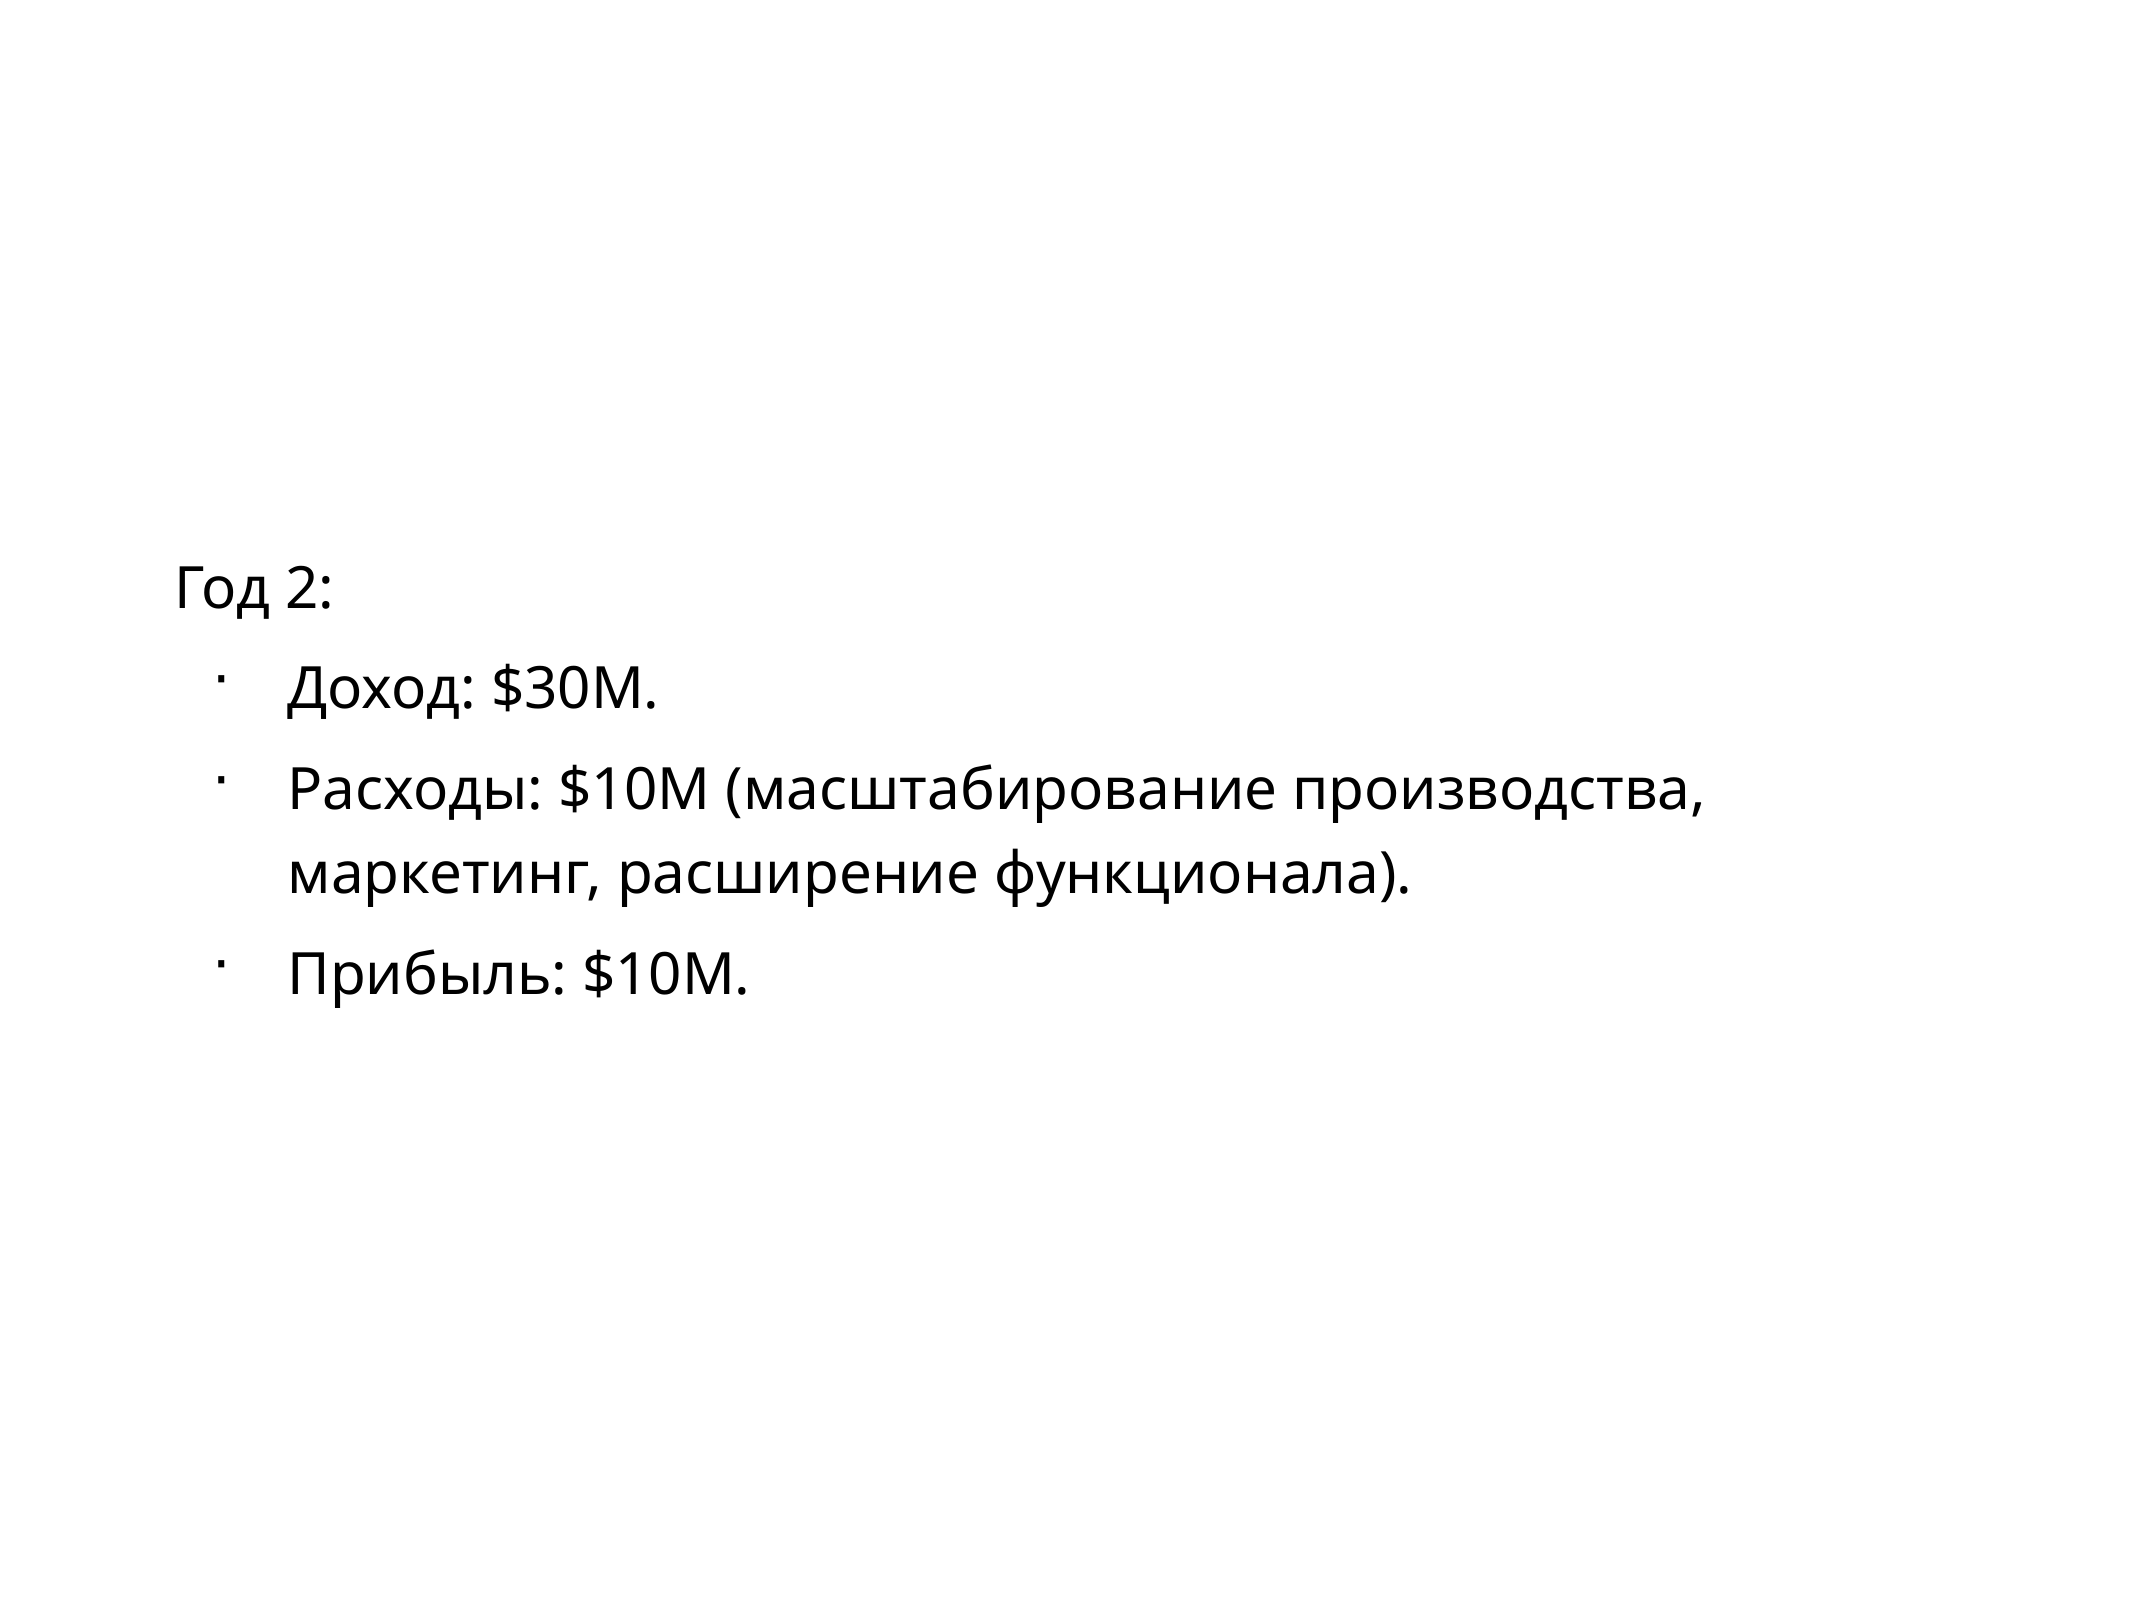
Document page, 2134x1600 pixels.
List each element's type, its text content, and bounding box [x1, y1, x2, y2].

list Год 2: Доход: $30M. Расходы: $10M (масштабирование производства, маркетинг, расширение функционала). Прибыль: $10M. [124, 527, 2009, 1073]
